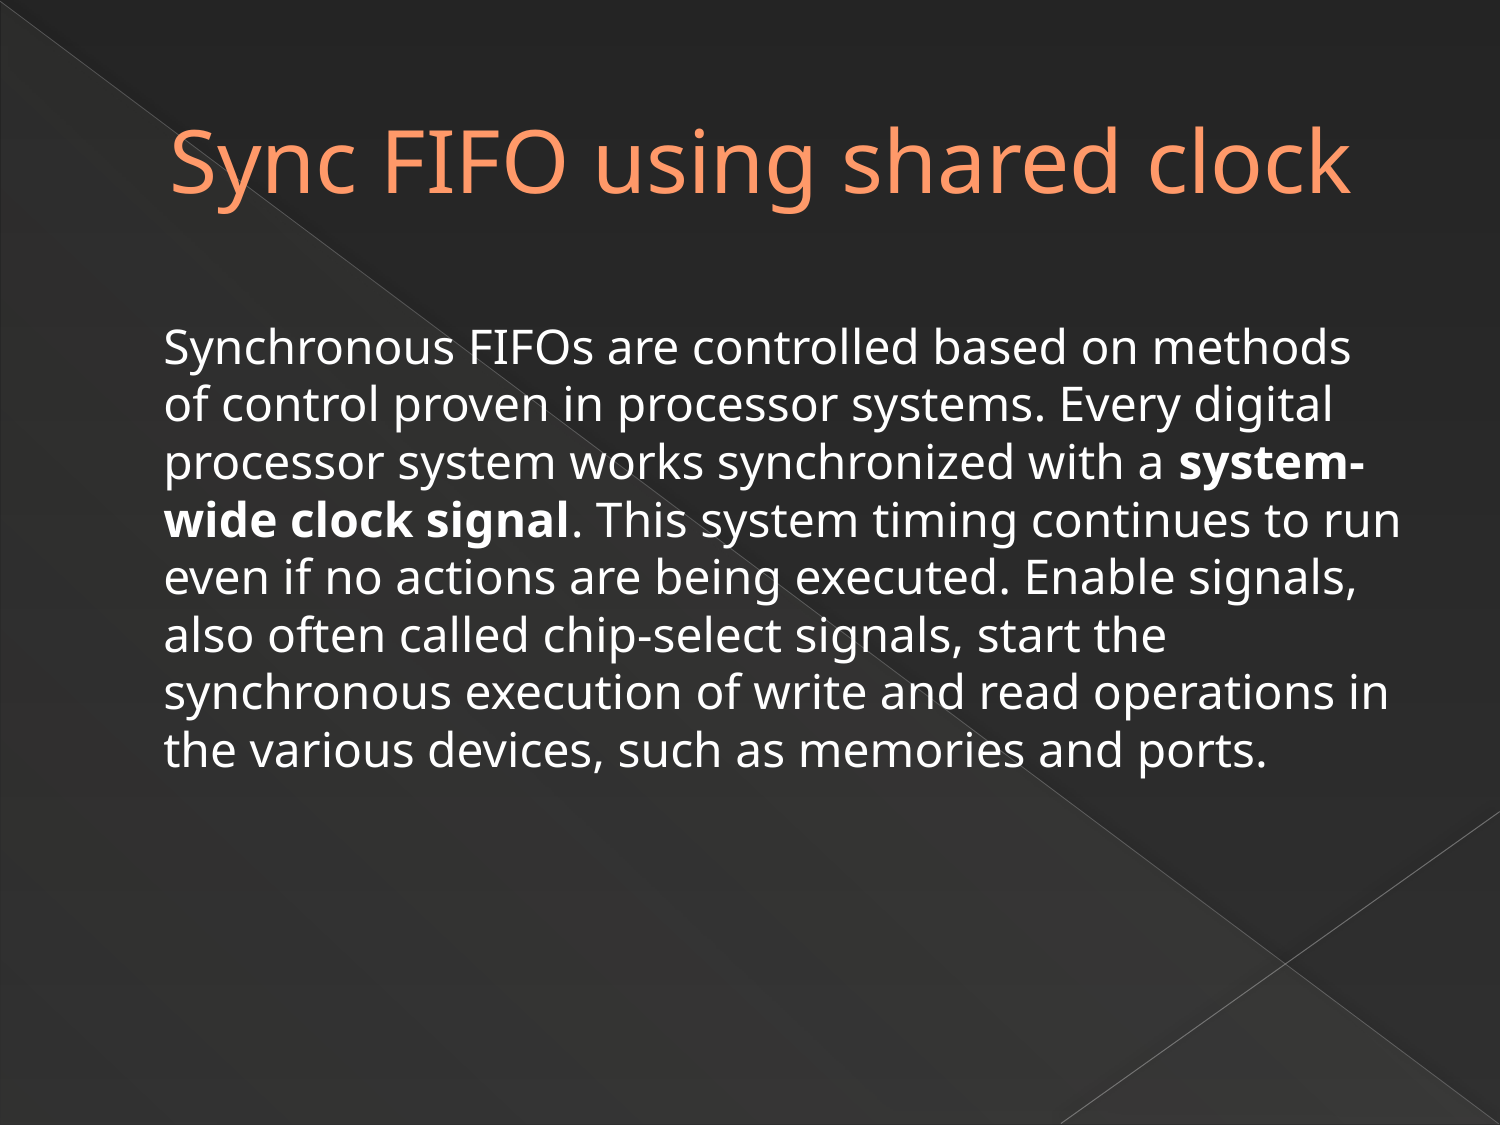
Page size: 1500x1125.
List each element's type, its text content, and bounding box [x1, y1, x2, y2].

title Sync FIFO using shared clock [75, 43, 1425, 274]
list Synchronous FIFOs are controlled based on methods of control proven in processor systems. Every digital processor system works synchronized with a system-wide clock signal. This system timing continues to run even if no actions are being executed. Enable signals, also often called chip-select signals, start the synchronous execution of write and read operations in the various devices, such as memories and ports. [75, 308, 1425, 1059]
